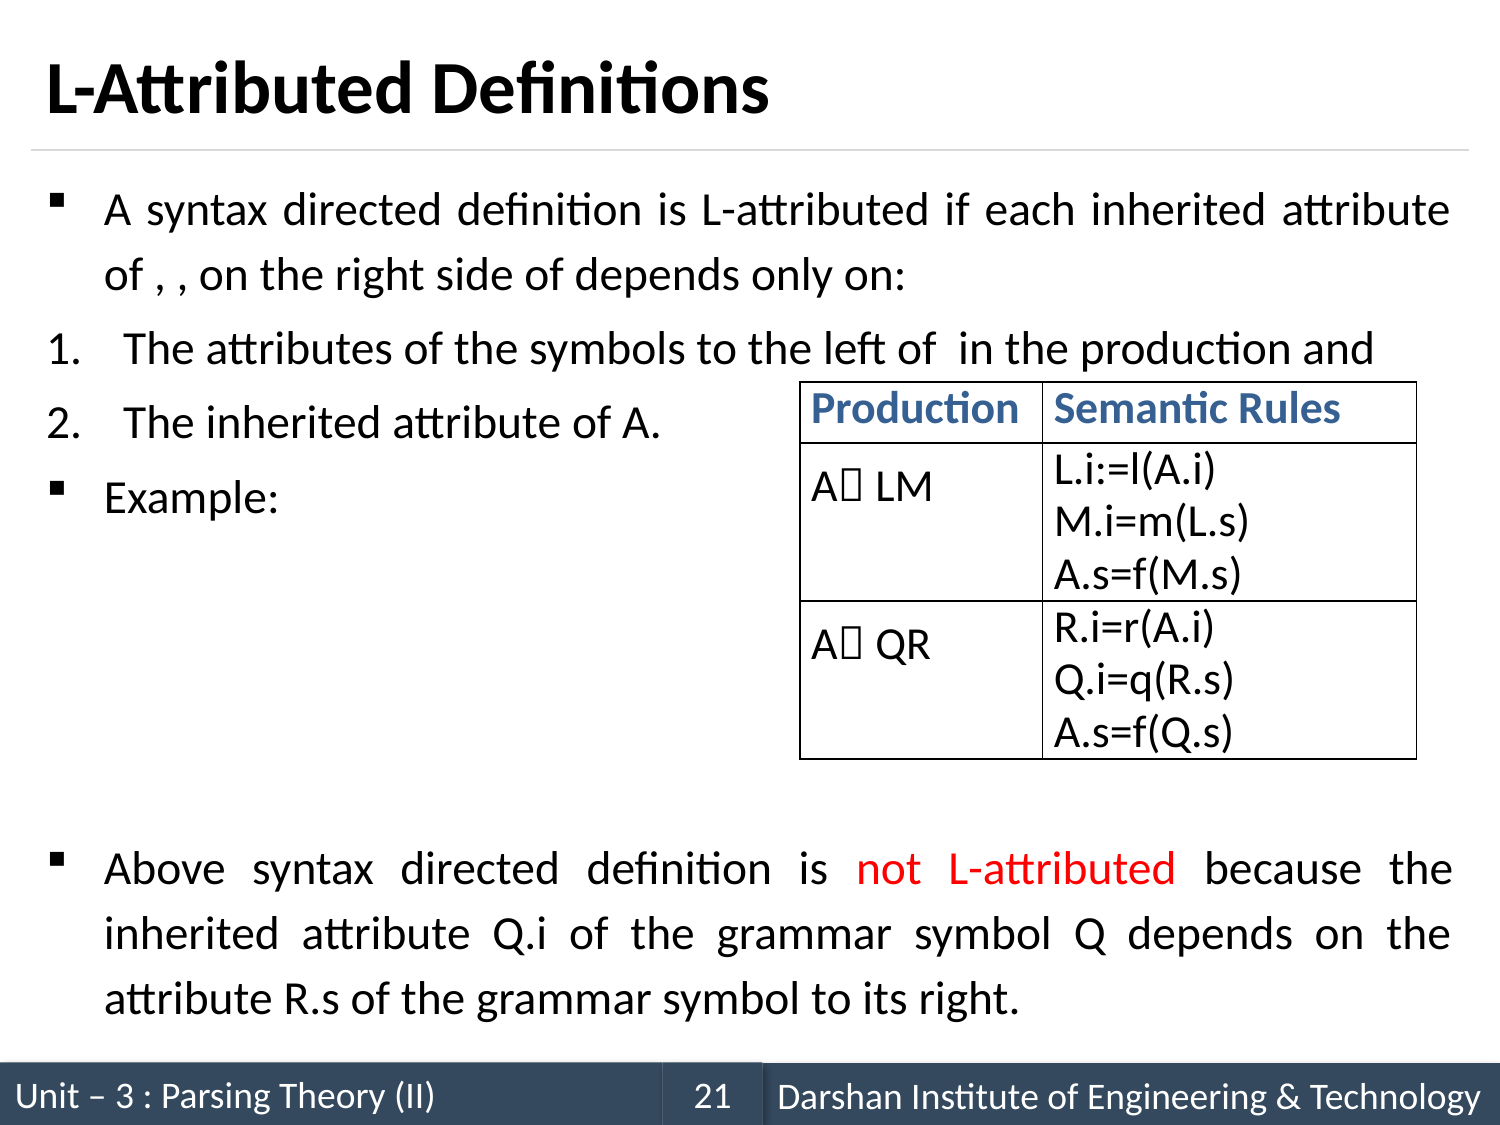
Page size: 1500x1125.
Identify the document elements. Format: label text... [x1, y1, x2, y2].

table_header Semantic Rules [1043, 383, 1416, 442]
table_header Production [801, 383, 1042, 442]
table_cell L.i:=l(A.i) M.i=m(L.s) A.s=f(M.s) [1043, 444, 1416, 600]
table_cell A LM [801, 444, 1042, 600]
table_cell R.i=r(A.i) Q.i=q(R.s) A.s=f(Q.s) [1043, 602, 1416, 758]
table_cell A QR [801, 602, 1042, 758]
title L-Attributed Definitions [31, 17, 1469, 150]
